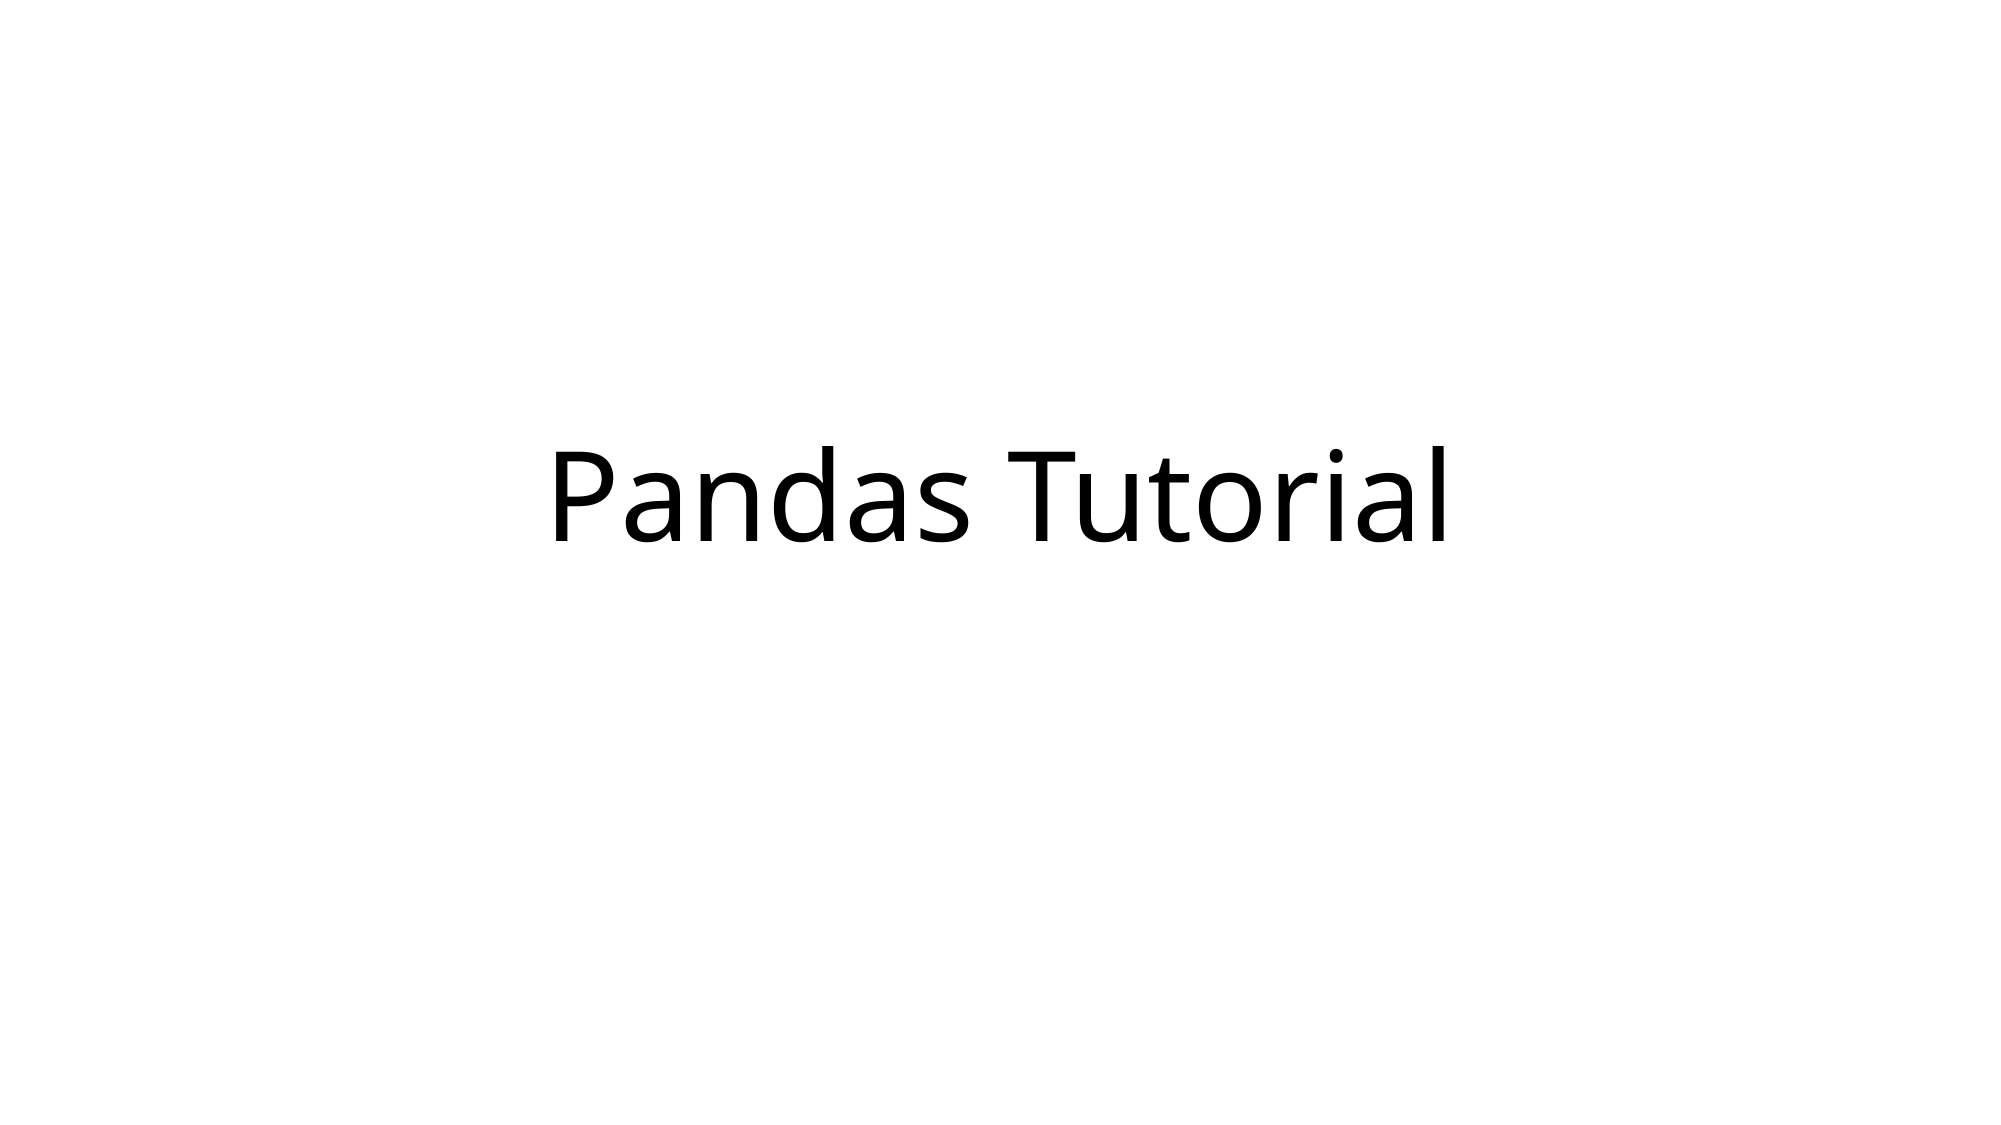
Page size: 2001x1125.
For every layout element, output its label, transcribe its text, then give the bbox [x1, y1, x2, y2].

title Pandas Tutorial [249, 184, 1750, 576]
